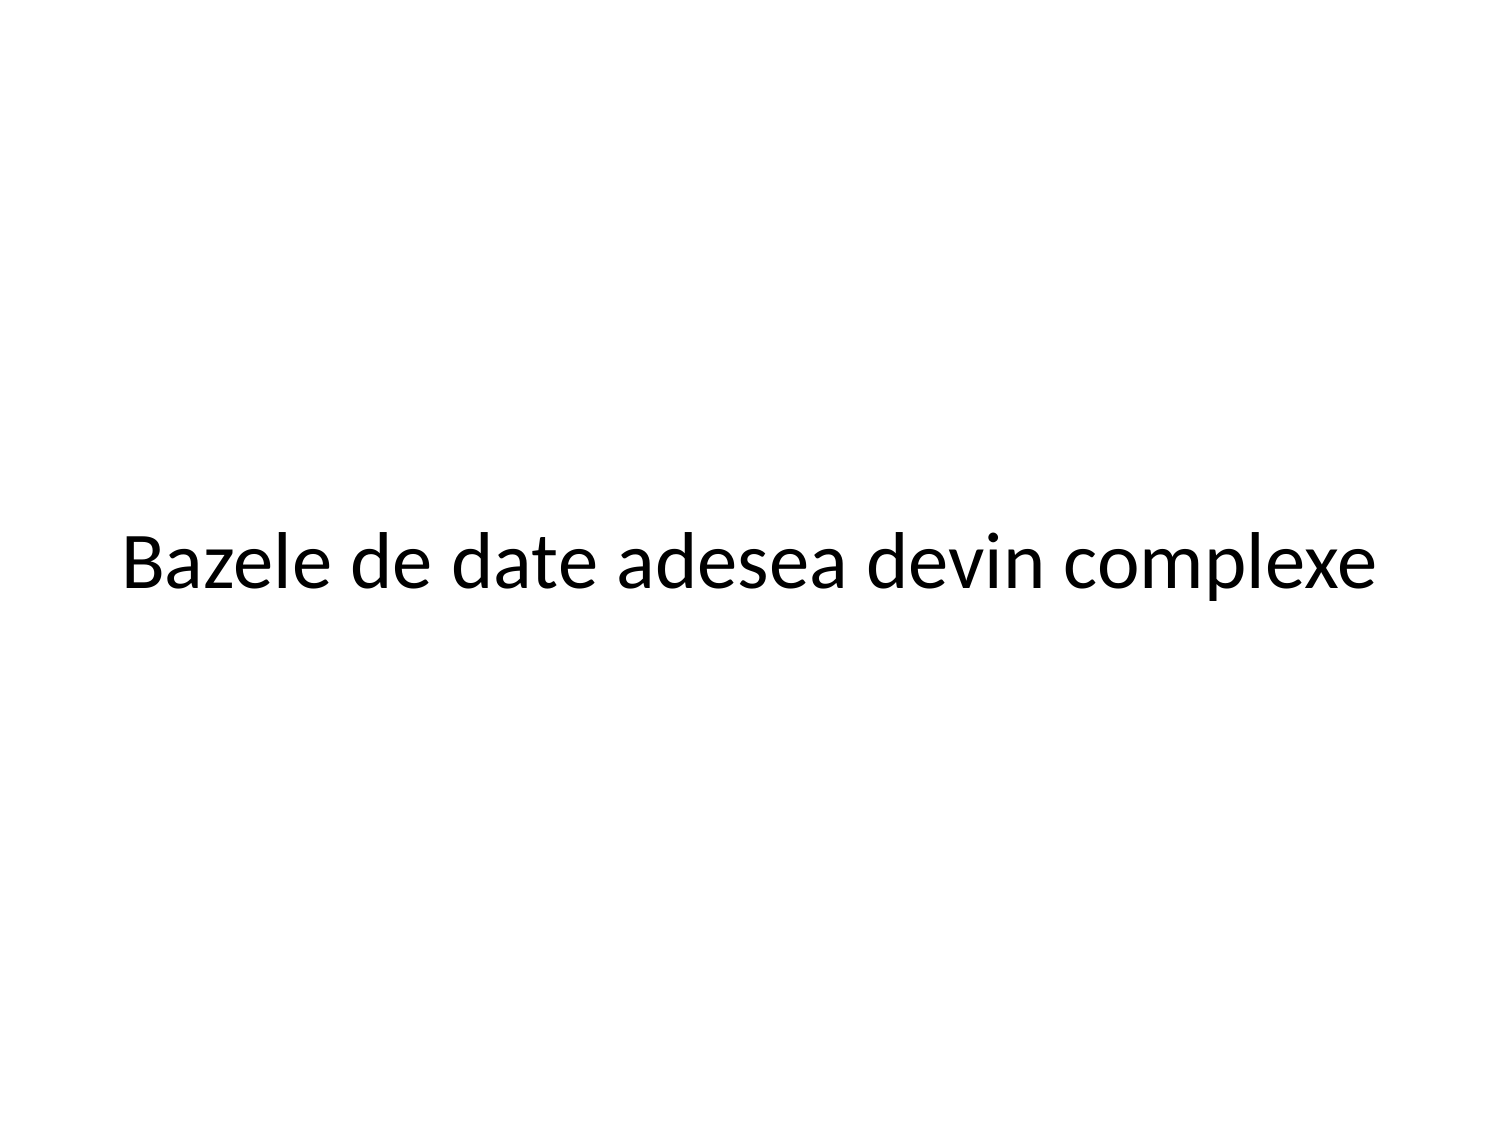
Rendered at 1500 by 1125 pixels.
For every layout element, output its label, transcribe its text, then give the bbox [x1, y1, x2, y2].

title Bazele de date adesea devin complexe [75, 462, 1425, 650]
